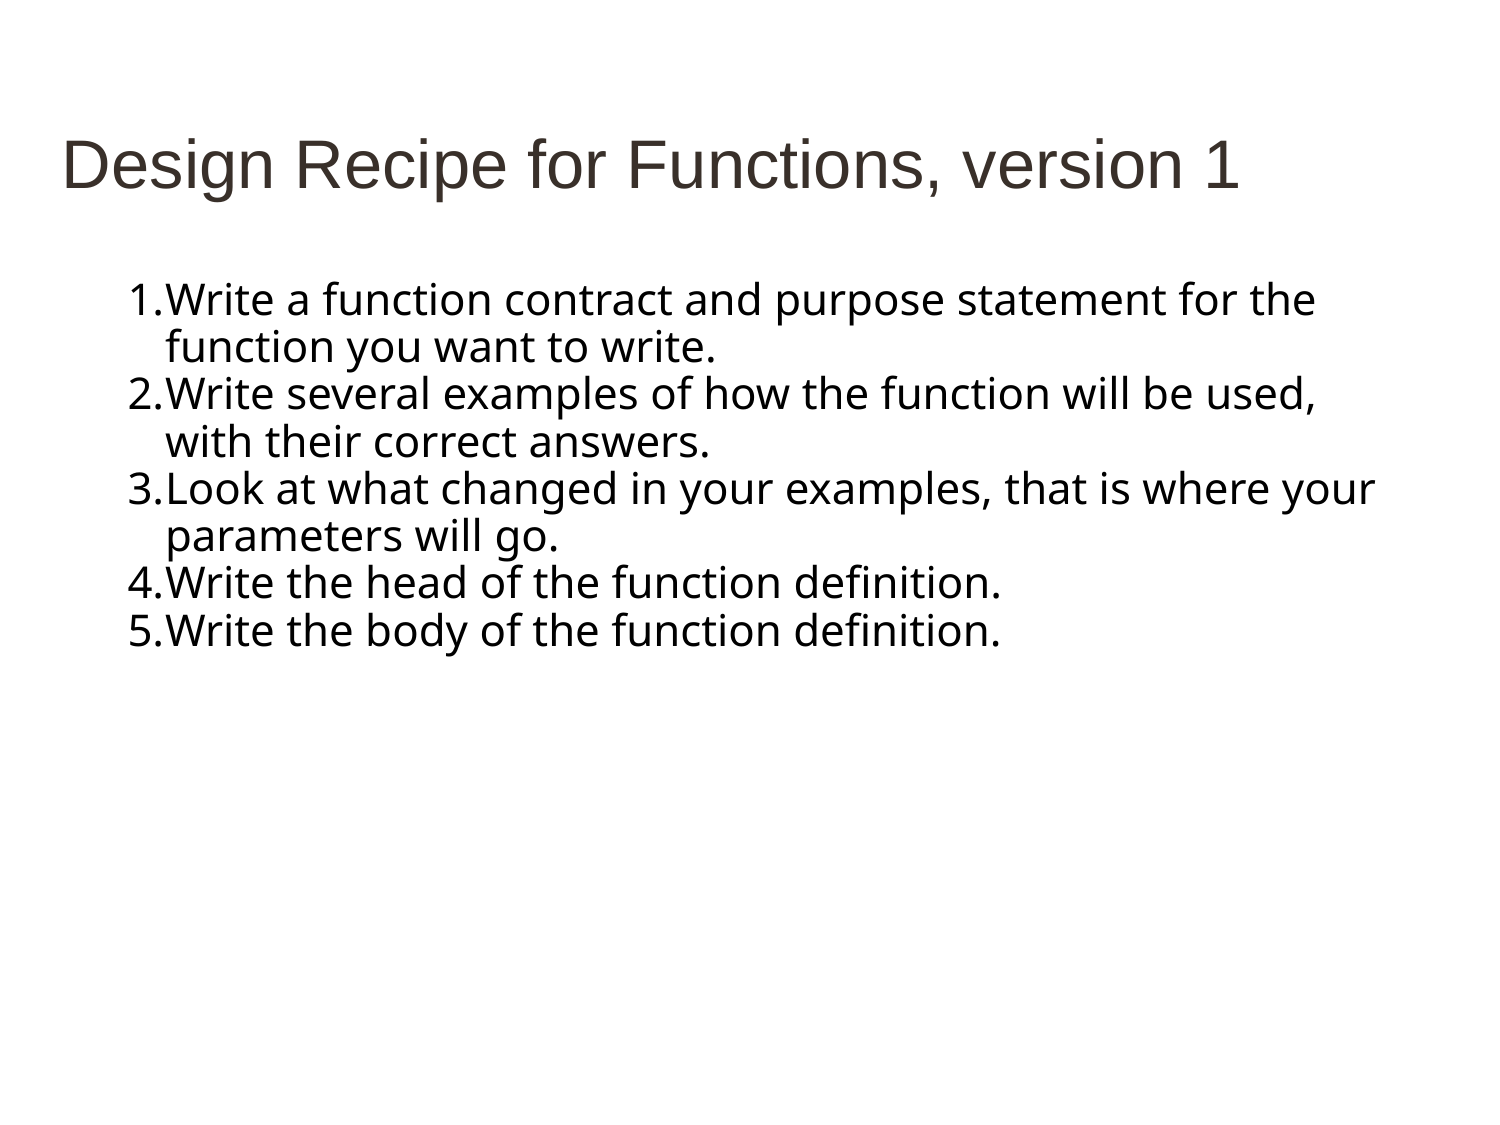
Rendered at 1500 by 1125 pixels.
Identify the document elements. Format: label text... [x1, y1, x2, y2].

title Design Recipe for Functions, version 1 [46, 30, 1500, 218]
list Write a function contract and purpose statement for the function you want to write. Write several examples of how the function will be used, with their correct answers. Look at what changed in your examples, that is where your parameters will go. Write the head of the function definition. Write the body of the function definition. [75, 262, 1425, 1078]
